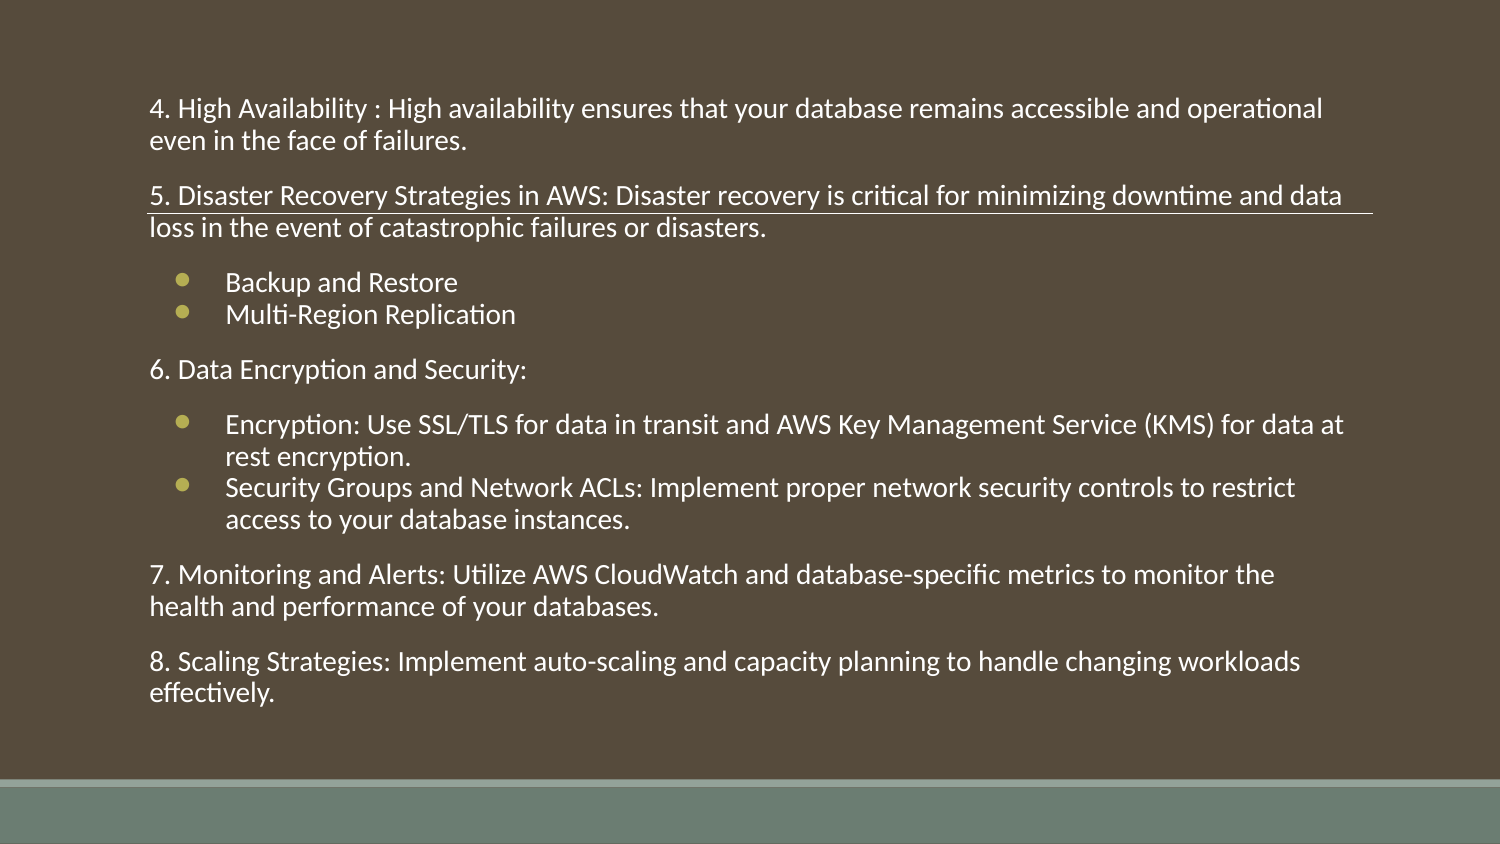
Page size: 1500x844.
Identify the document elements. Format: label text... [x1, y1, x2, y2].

list 4. High Availability : High availability ensures that your database remains accessible and operational even in the face of failures. 5. Disaster Recovery Strategies in AWS: Disaster recovery is critical for minimizing downtime and data loss in the event of catastrophic failures or disasters. Backup and Restore Multi-Region Replication 6. Data Encryption and Security: Encryption: Use SSL/TLS for data in transit and AWS Key Management Service (KMS) for data at rest encryption. Security Groups and Network ACLs: Implement proper network security controls to restrict access to your database instances. 7. Monitoring and Alerts: Utilize AWS CloudWatch and database-specific metrics to monitor the health and performance of your databases. 8. Scaling Strategies: Implement auto-scaling and capacity planning to handle changing workloads effectively. [134, 78, 1366, 729]
